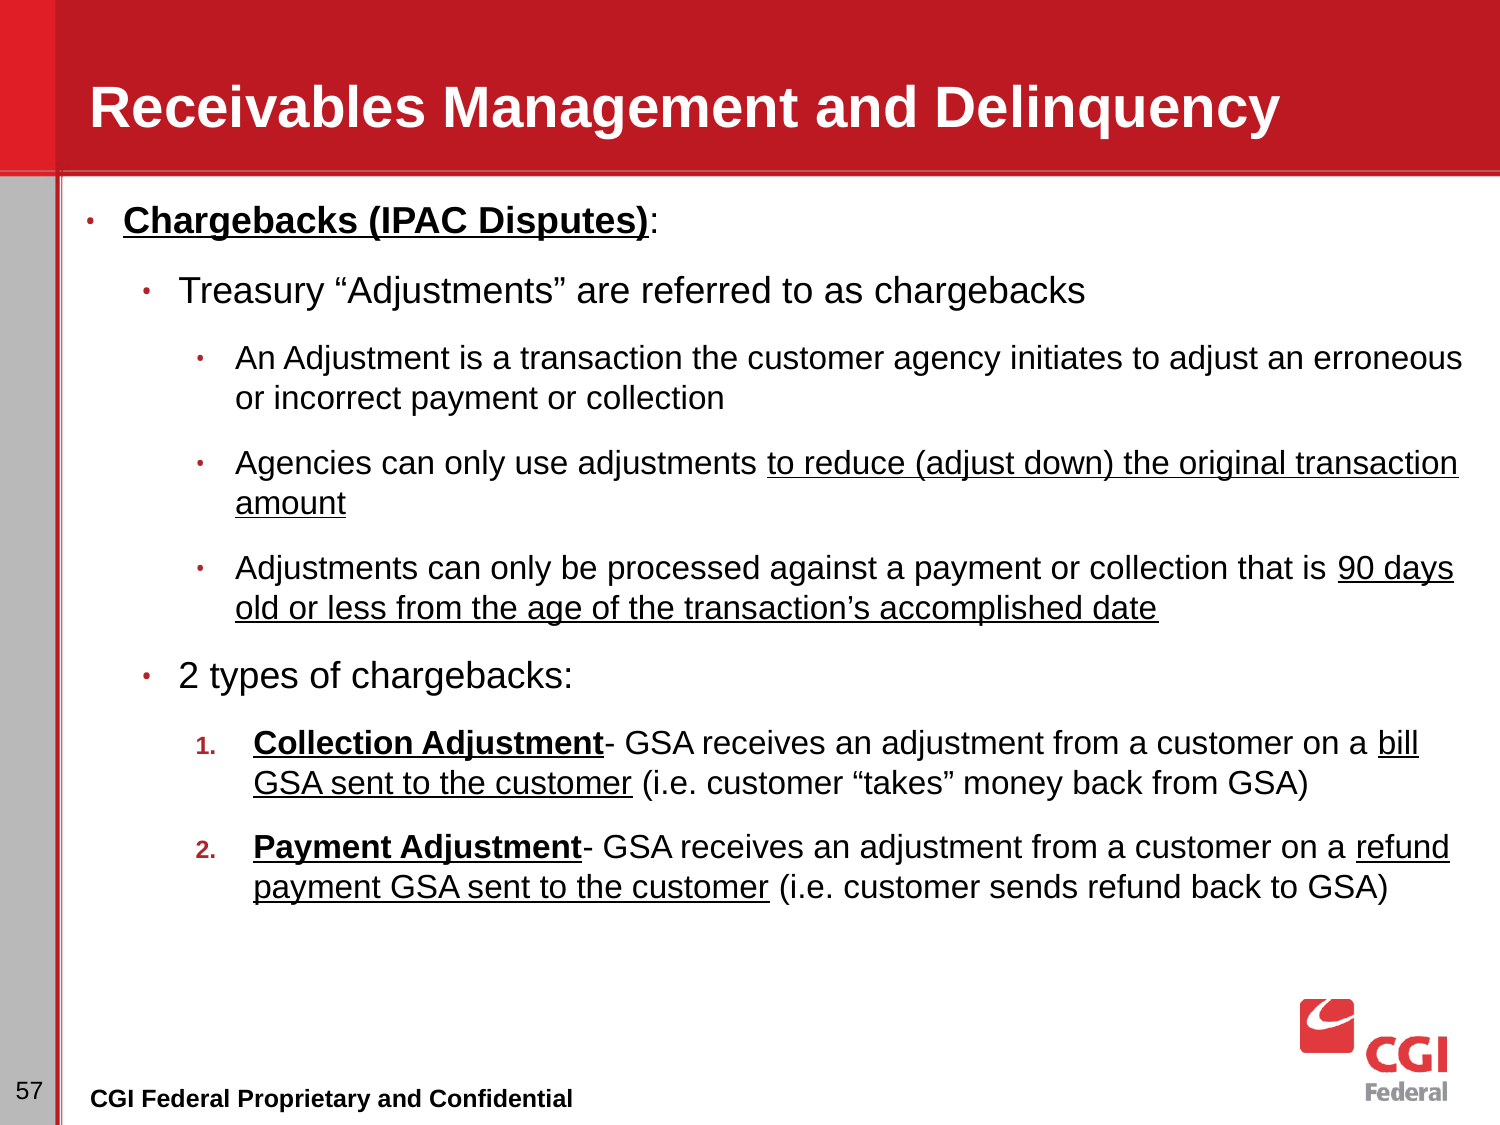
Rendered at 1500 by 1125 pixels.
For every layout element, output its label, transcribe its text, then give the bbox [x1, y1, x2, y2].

picture [1300, 1011, 1447, 1101]
slide_number ‹#› [0, 1067, 72, 1118]
picture [0, 1118, 63, 1125]
picture [0, 0, 1500, 1067]
list Chargebacks (IPAC Disputes): Treasury “Adjustments” are referred to as chargebacks An Adjustment is a transaction the customer agency initiates to adjust an erroneous or incorrect payment or collection Agencies can only use adjustments to reduce (adjust down) the original transaction amount Adjustments can only be processed against a payment or collection that is 90 days old or less from the age of the transaction’s accomplished date 2 types of chargebacks: Collection Adjustment- GSA receives an adjustment from a customer on a bill GSA sent to the customer (i.e. customer “takes” money back from GSA) Payment Adjustment- GSA receives an adjustment from a customer on a refund payment GSA sent to the customer (i.e. customer sends refund back to GSA) [70, 188, 1500, 1011]
text_box CGI Federal Proprietary and Confidential [75, 1074, 1225, 1125]
title Receivables Management and Delinquency [74, 54, 1467, 147]
